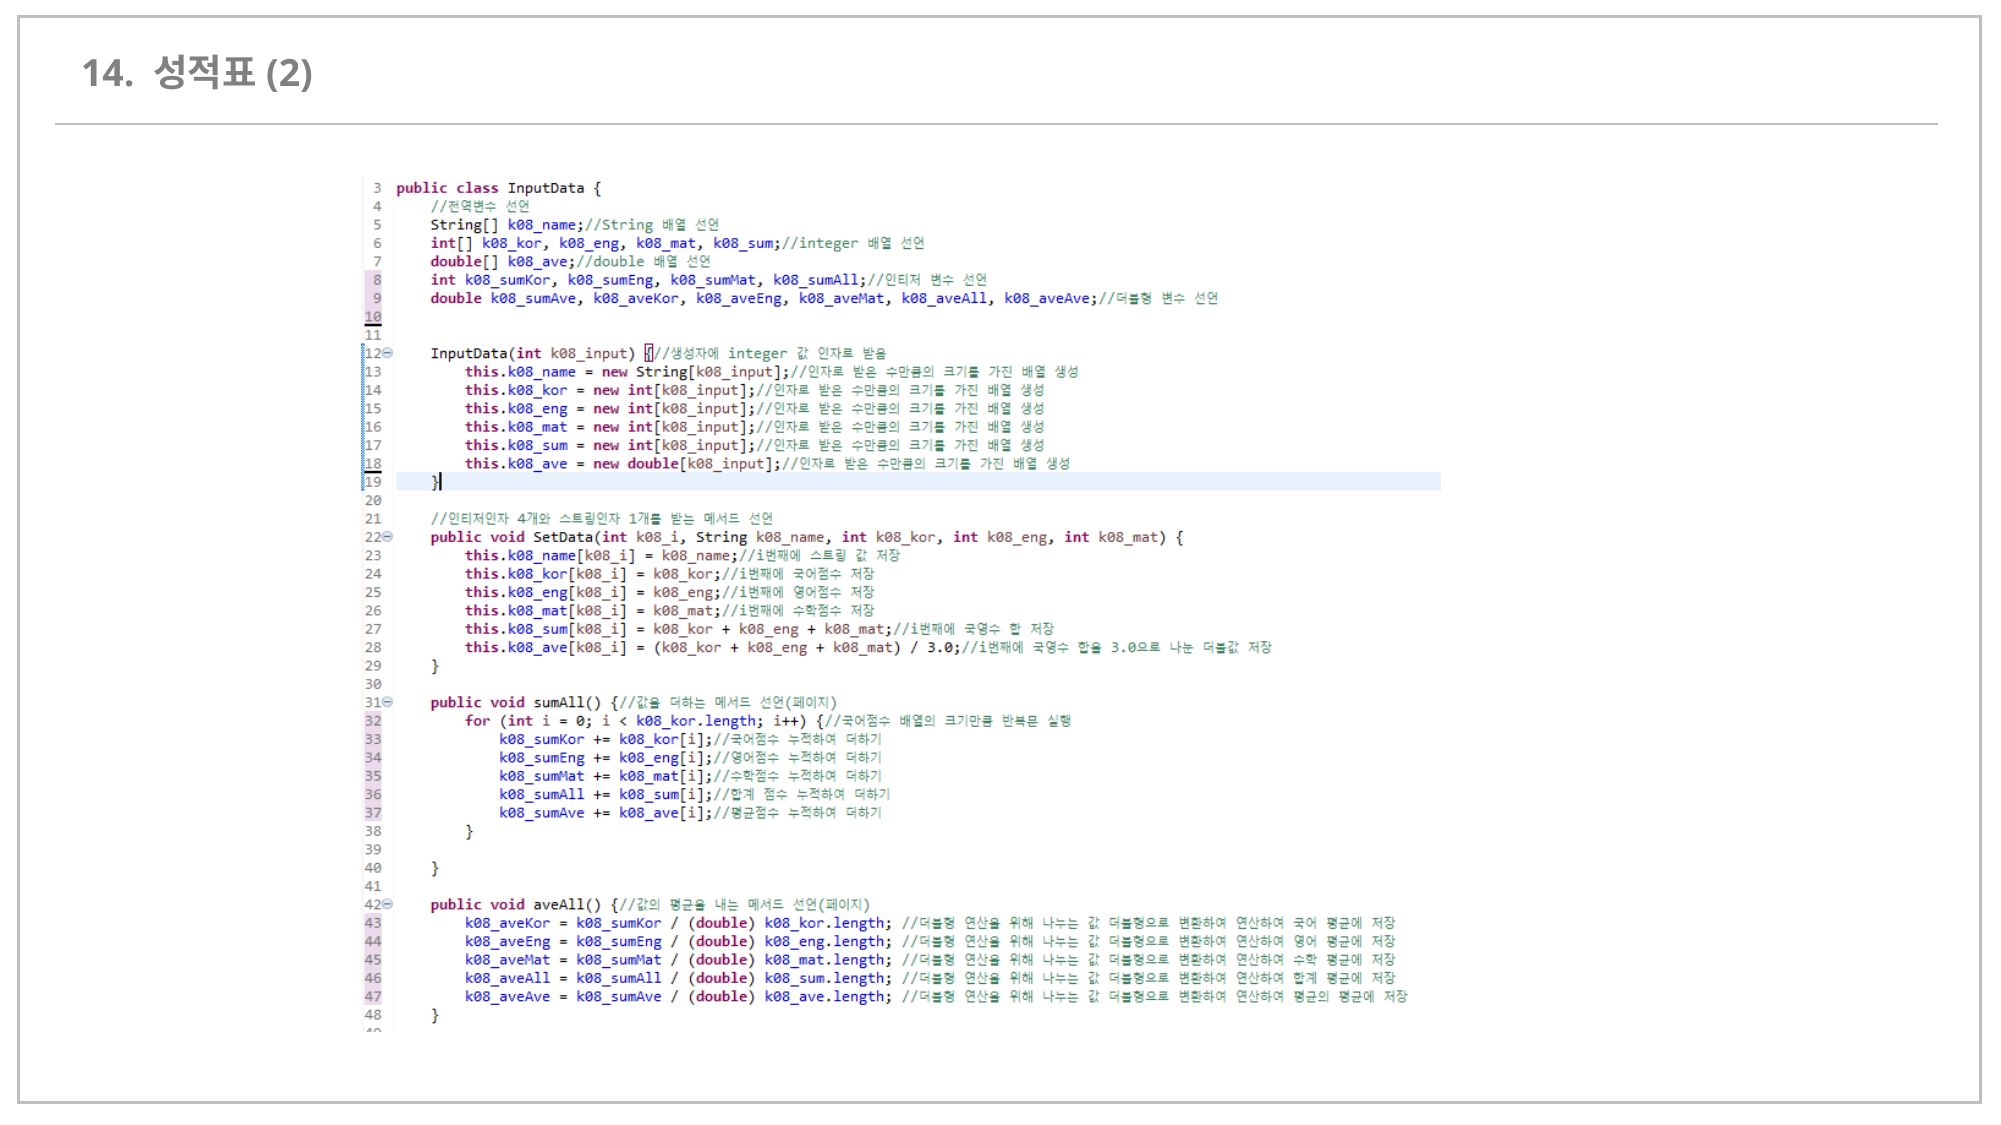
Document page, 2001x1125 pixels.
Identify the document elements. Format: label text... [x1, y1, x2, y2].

text_box 14. 성적표(2) [66, 41, 328, 102]
picture [360, 177, 1441, 1032]
